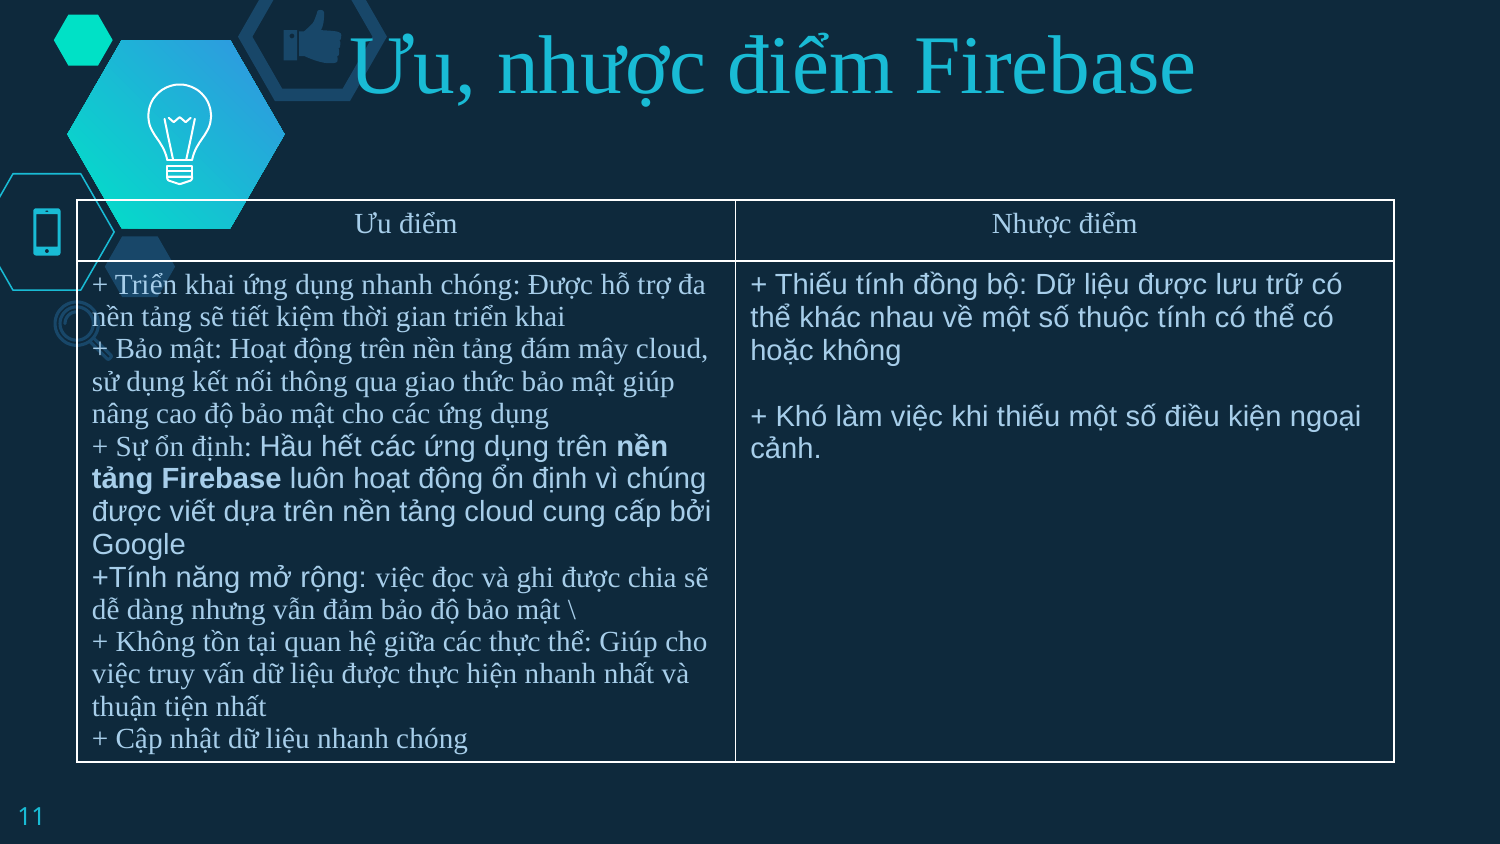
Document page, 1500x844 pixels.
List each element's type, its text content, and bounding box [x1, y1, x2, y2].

slide_number 11 [2, 785, 93, 844]
table_header Nhược điểm [736, 201, 1393, 260]
title Ưu, nhược điểm Firebase [334, 18, 1239, 125]
table_cell + Triển khai ứng dụng nhanh chóng: Được hỗ trợ đa nền tảng sẽ tiết kiệm thời gian triển khai + Bảo mật: Hoạt động trên nền tảng đám mây cloud, sử dụng kết nối thông qua giao thức bảo mật giúp nâng cao độ bảo mật cho các ứng dụng + Sự ổn định: Hầu hết các ứng dụng trên nền tảng Firebase luôn hoạt động ổn định vì chúng được viết dựa trên nền tảng cloud cung cấp bởi Google +Tính năng mở rộng: việc đọc và ghi được chia sẽ dễ dàng nhưng vẫn đảm bảo độ bảo mật \ + Không tồn tại quan hệ giữa các thực thể: Giúp cho việc truy vấn dữ liệu được thực hiện nhanh nhất và thuận tiện nhất + Cập nhật dữ liệu nhanh chóng [78, 262, 735, 761]
table_cell + Thiếu tính đồng bộ: Dữ liệu được lưu trữ có thể khác nhau về một số thuộc tính có thể có hoặc không + Khó làm việc khi thiếu một số điều kiện ngoại cảnh. [736, 262, 1393, 761]
table_header Ưu điểm [78, 201, 735, 260]
